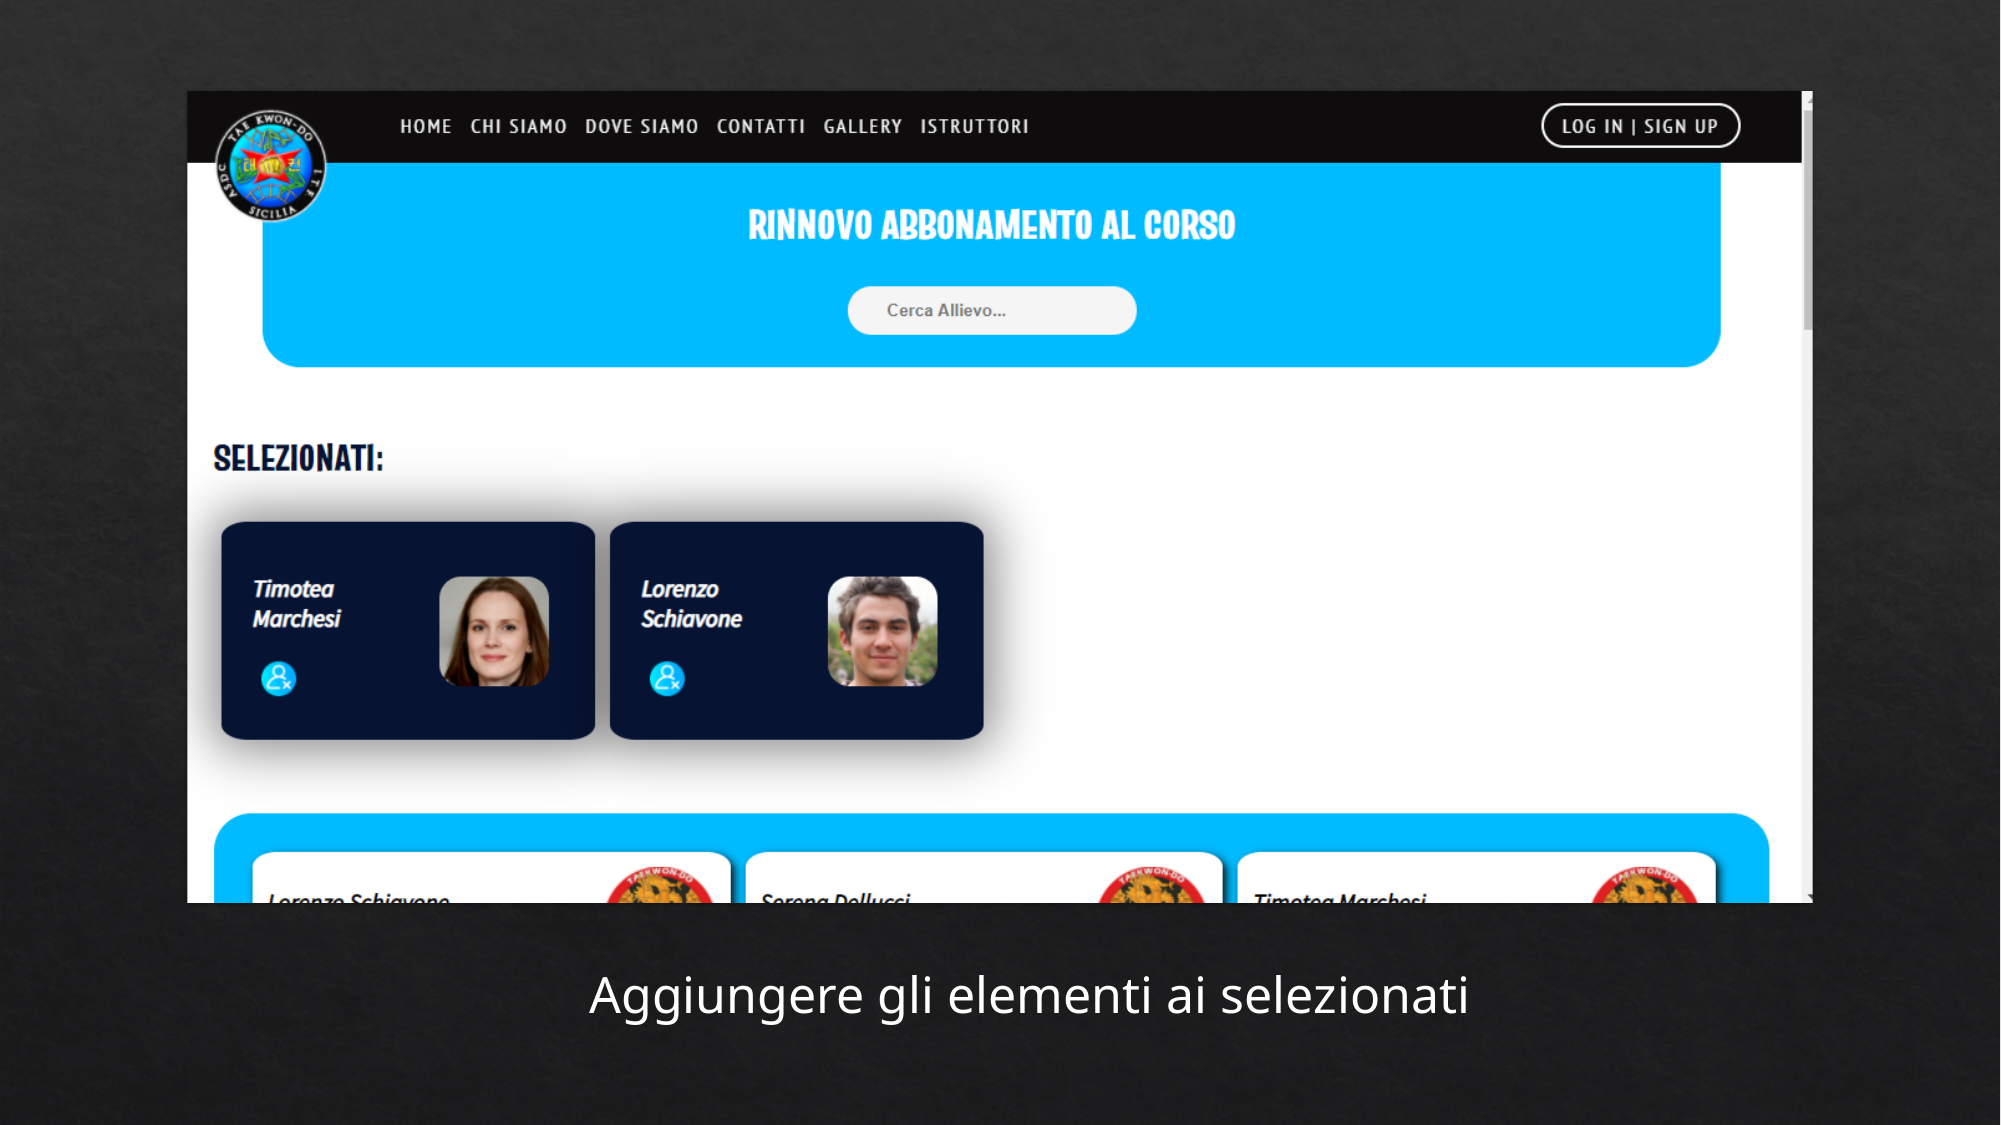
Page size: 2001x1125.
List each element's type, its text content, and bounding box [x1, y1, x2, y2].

text_box Aggiungere gli elementi ai selezionati [192, 956, 1868, 1031]
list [187, 91, 1813, 903]
